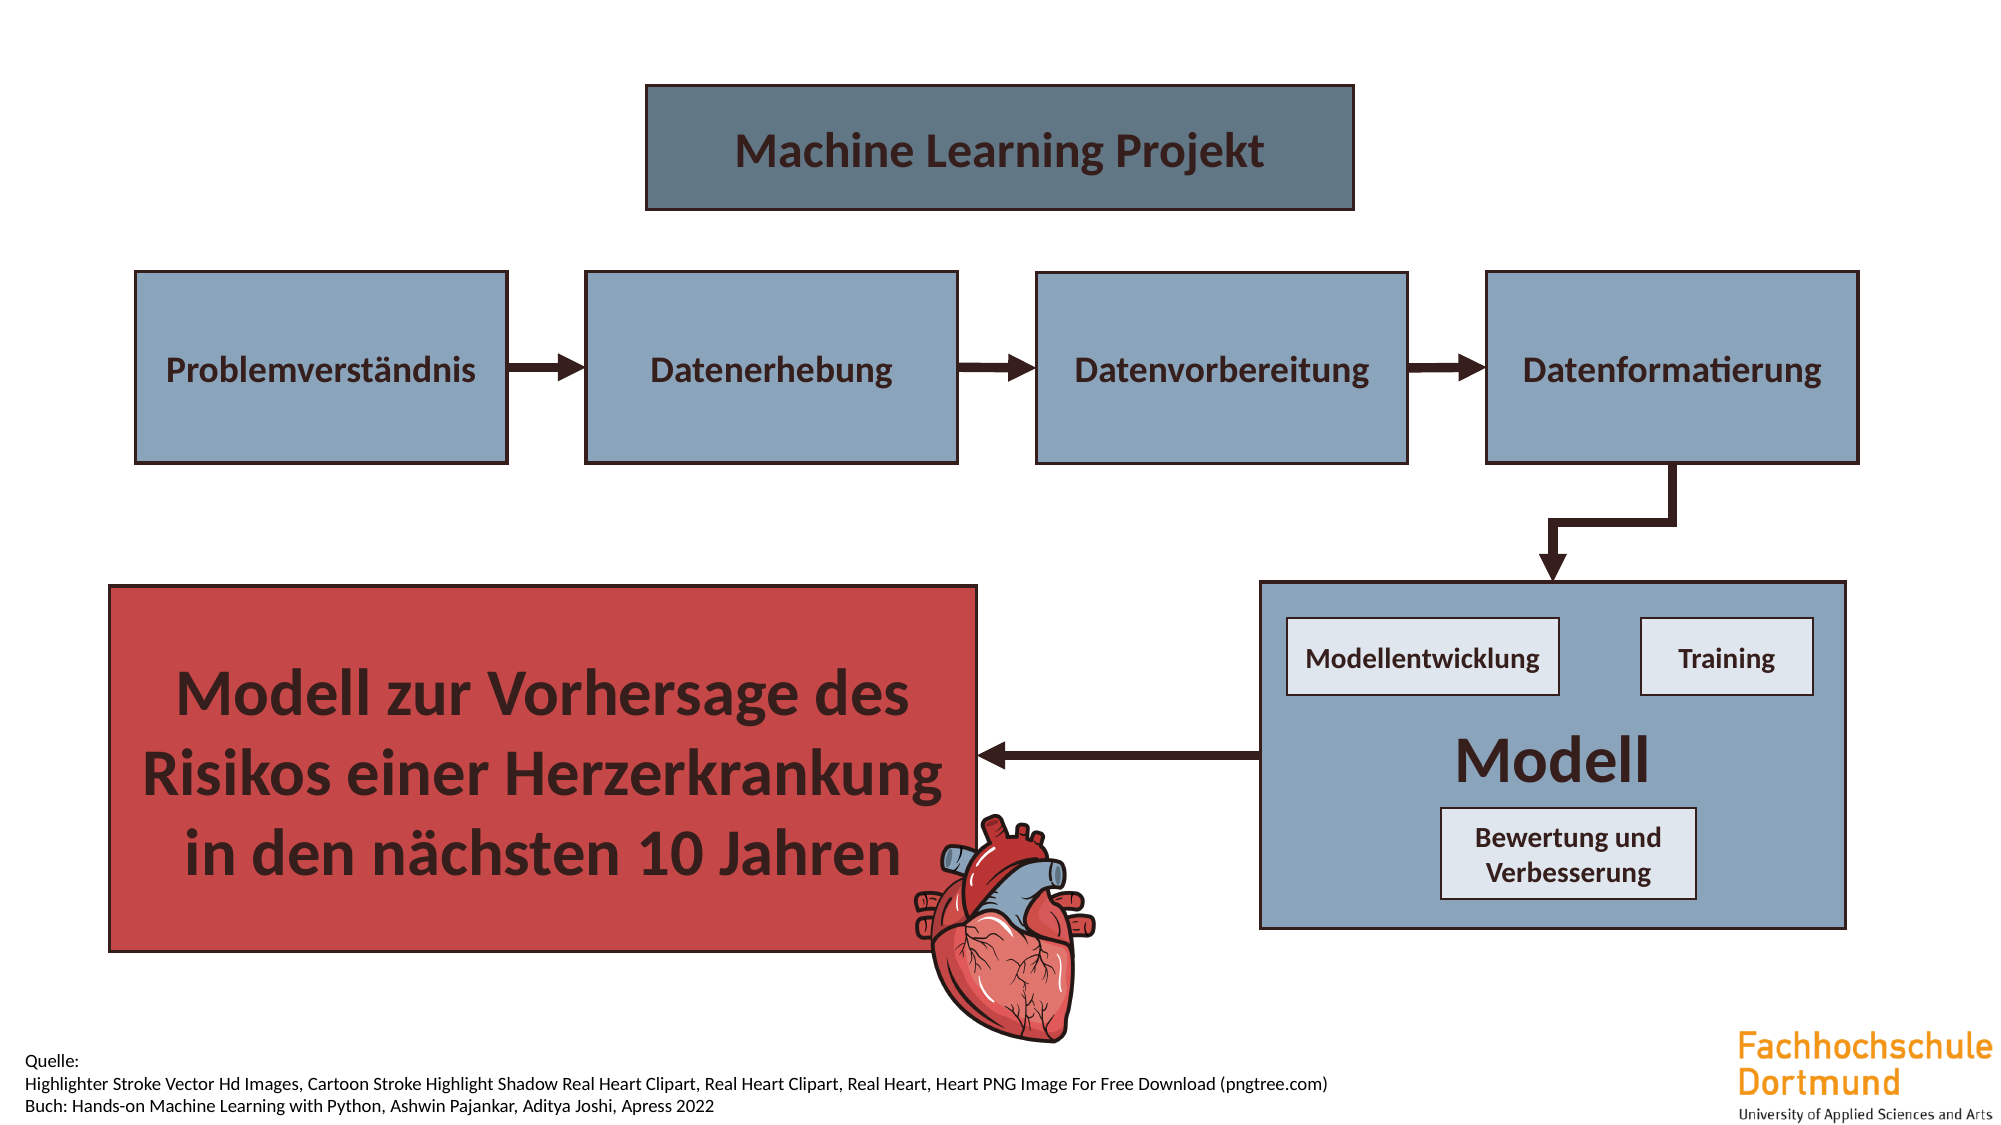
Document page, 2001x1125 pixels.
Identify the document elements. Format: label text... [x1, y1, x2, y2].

text_box Machine Learning Projekt [645, 84, 1354, 211]
picture [1737, 1029, 1994, 1125]
text_box Quelle: Highlighter Stroke Vector Hd Images, Cartoon Stroke Highlight Shadow Real Heart Clipart, Real Heart Clipart, Real Heart, Heart PNG Image For Free Download (pngtree.com) Buch: Hands-on Machine Learning with Python, Ashwin Pajankar, Aditya Joshi, Apress 2022 [10, 1041, 1343, 1125]
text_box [109, 271, 1859, 1048]
